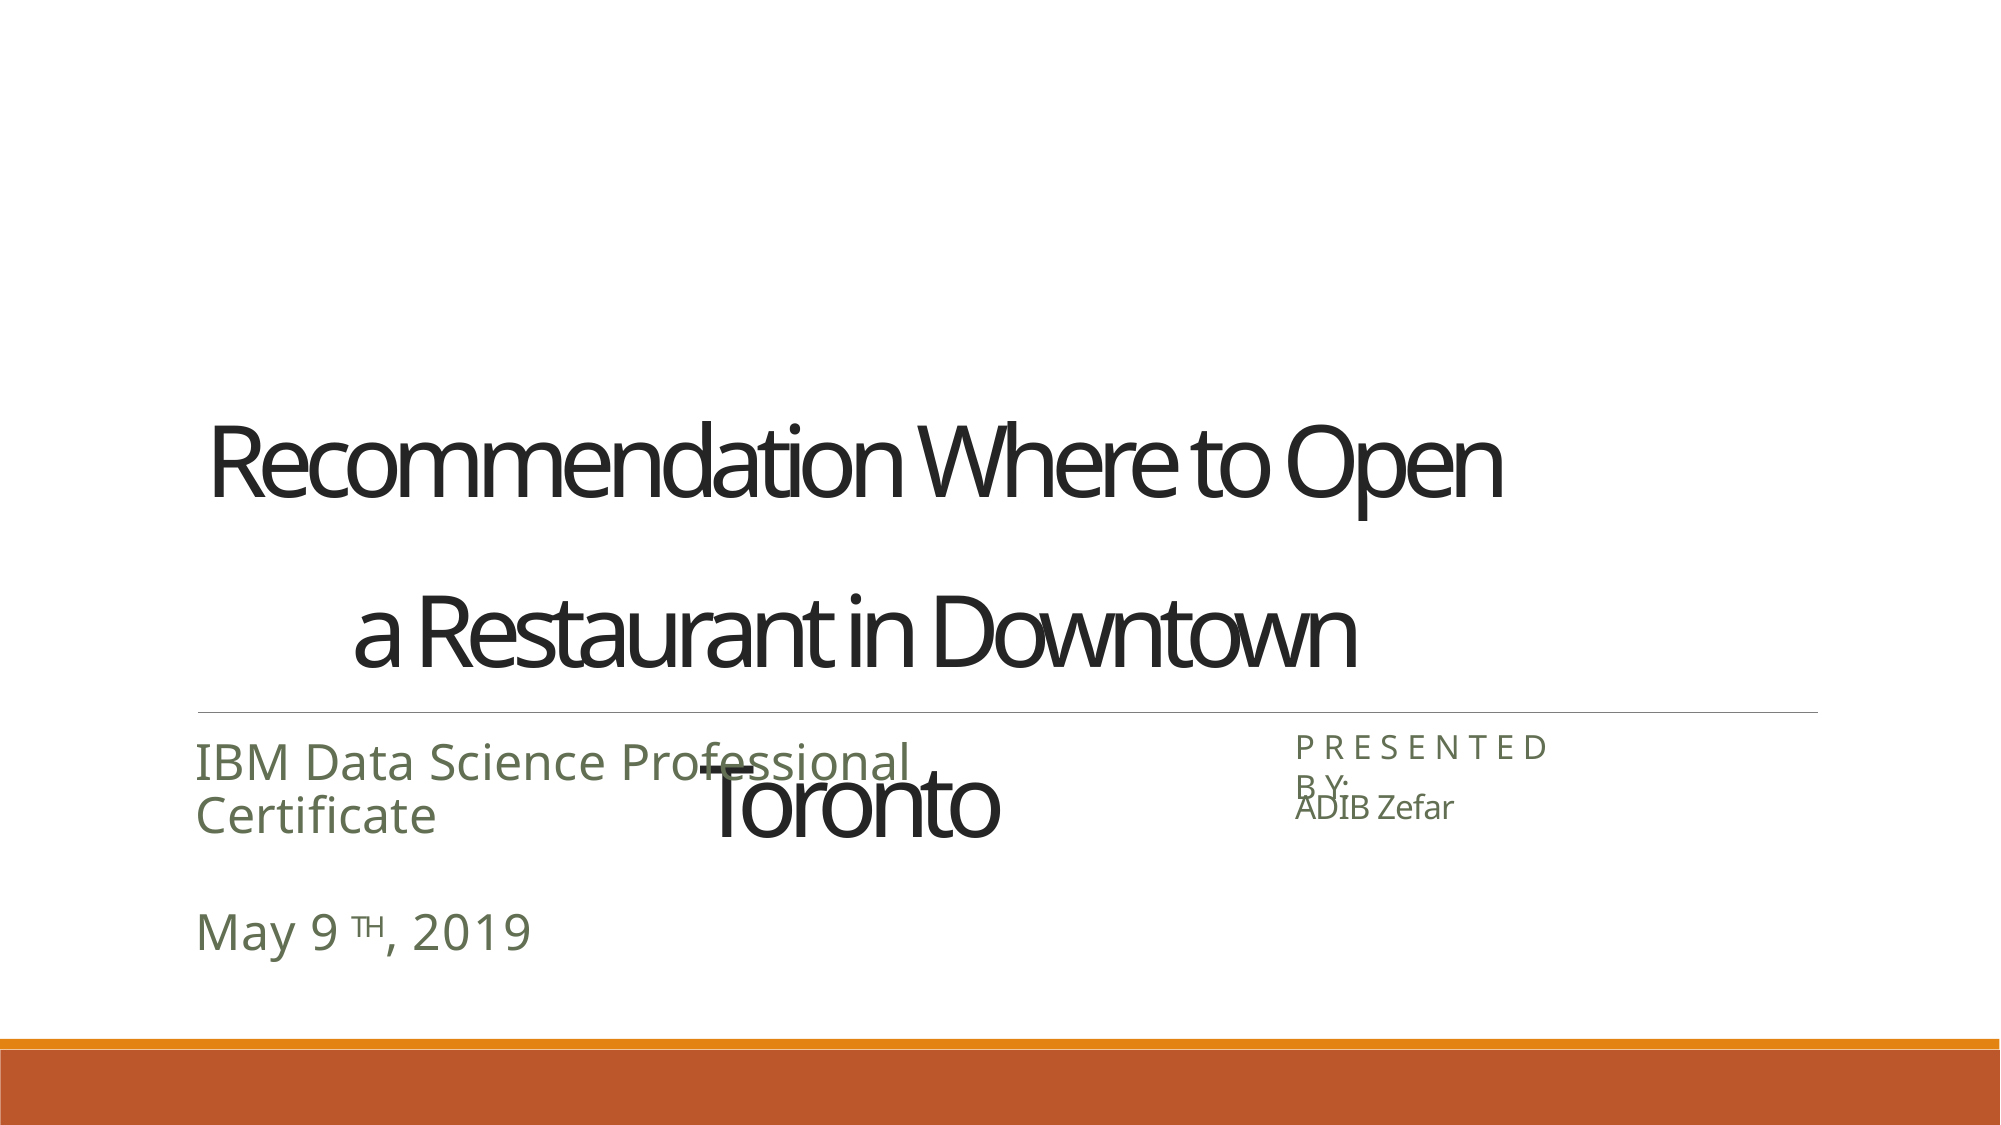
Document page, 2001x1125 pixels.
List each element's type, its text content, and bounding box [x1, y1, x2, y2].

text_box [0, 1038, 2000, 1050]
text_box ADIB Zefar [1292, 788, 1625, 827]
text_box P R E S E N T E D B Y: [1292, 724, 1550, 788]
title Recommendation Where to Open a Restaurant in Downtown Toronto [192, 314, 1513, 858]
text_box IBM Data Science Professional Certificate [193, 727, 1138, 844]
text_box May 9 TH, 2019 [193, 897, 565, 960]
text_box [0, 1050, 2000, 1125]
